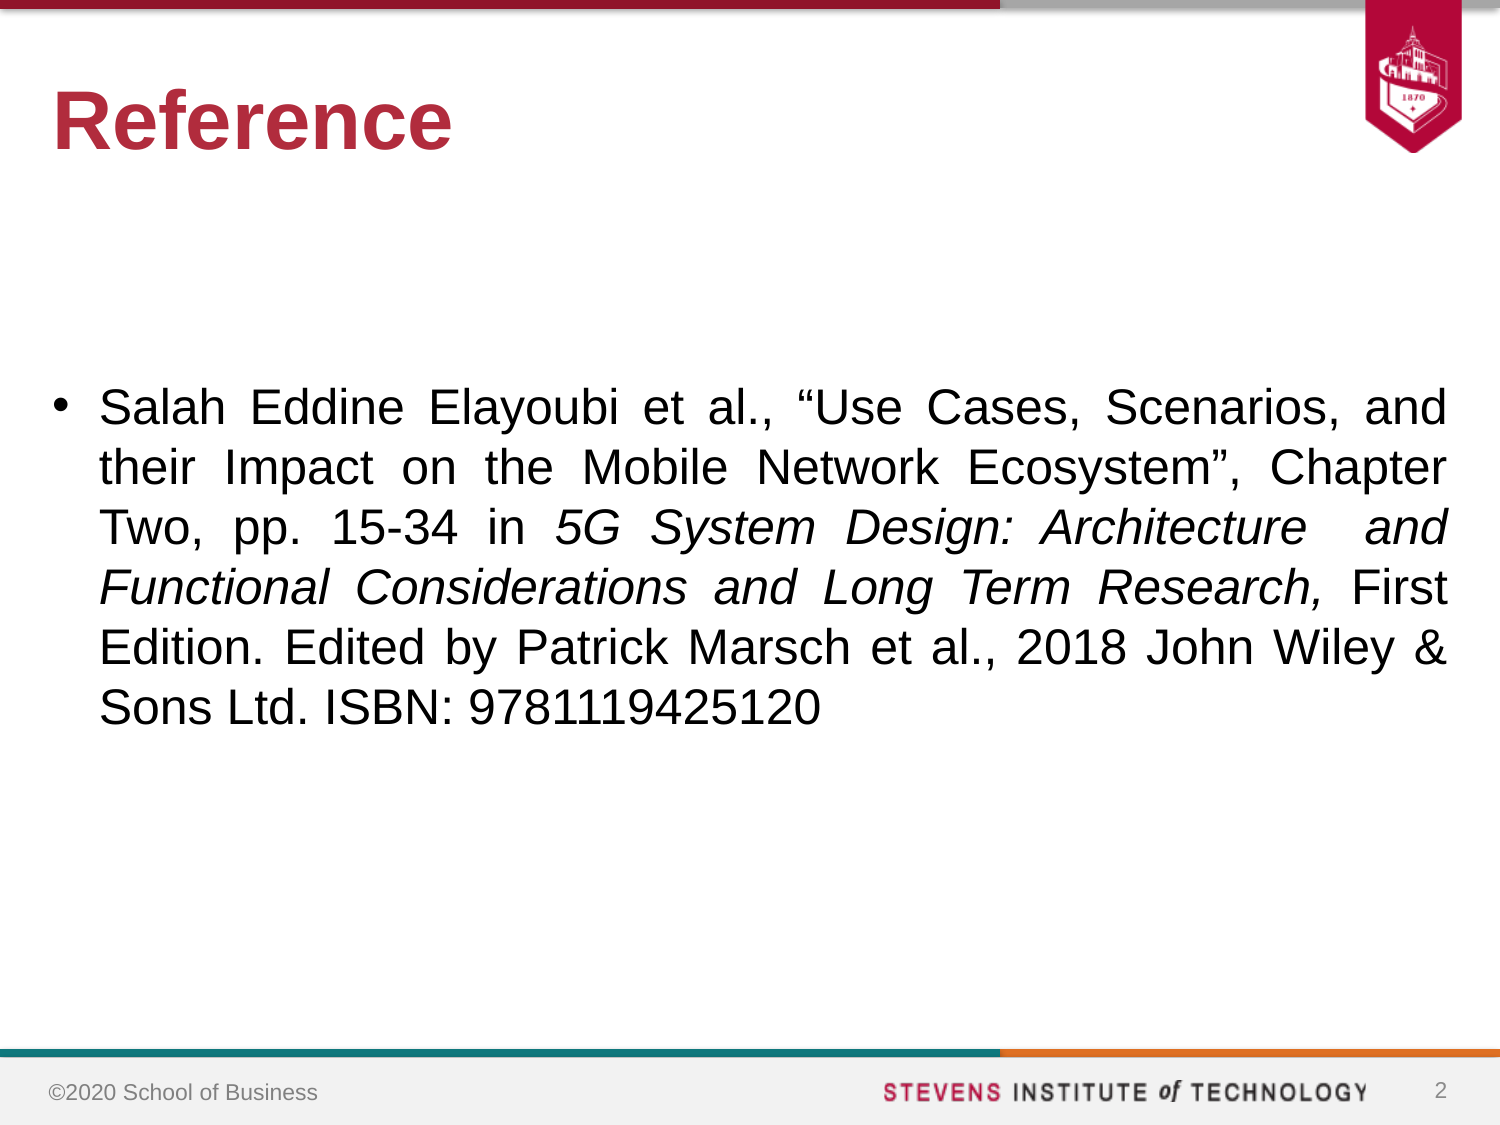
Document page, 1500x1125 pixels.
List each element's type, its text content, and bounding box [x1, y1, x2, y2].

slide_number 2 [1401, 1059, 1481, 1120]
list Salah Eddine Elayoubi et al., “Use Cases, Scenarios, and their Impact on the Mobile Network Ecosystem”, Chapter Two, pp. 15-34 in 5G System Design: Architecture and Functional Considerations and Long Term Research, First Edition. Edited by Patrick Marsch et al., 2018 John Wiley & Sons Ltd. ISBN: 9781119425120 [37, 366, 1463, 759]
title Reference [37, 58, 1339, 208]
